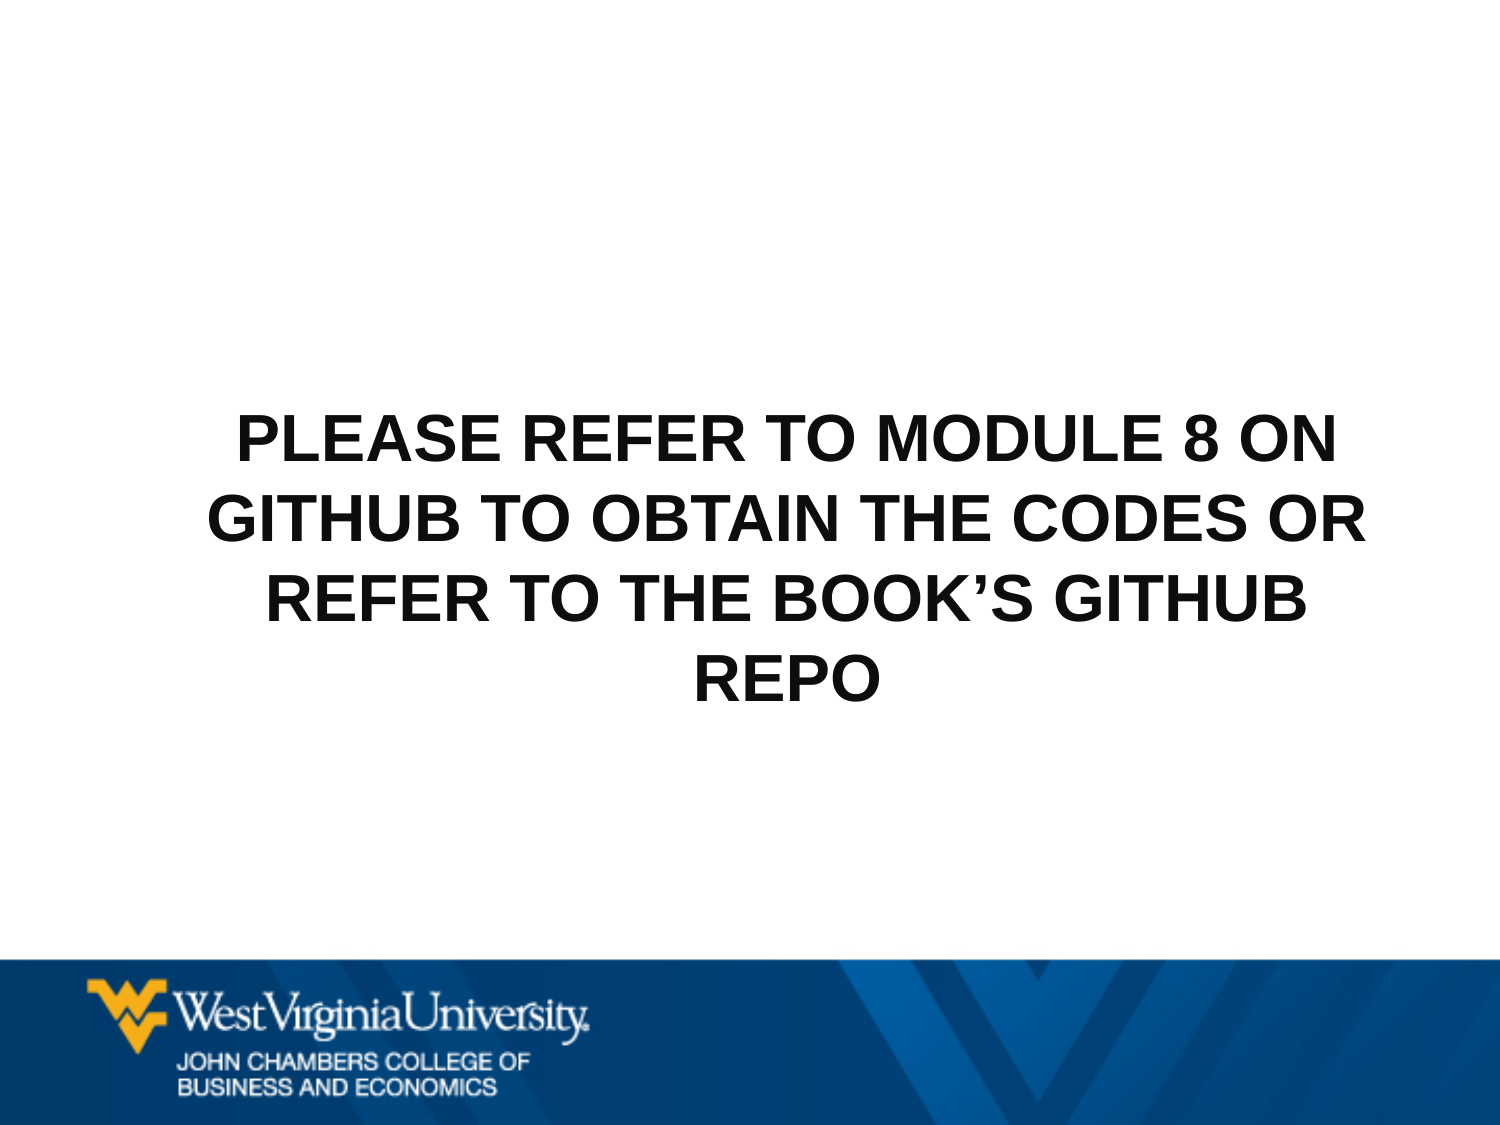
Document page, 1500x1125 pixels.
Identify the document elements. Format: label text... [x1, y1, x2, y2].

picture [0, 0, 1500, 1125]
title Please refer to Module 8 on github to obtain the codes or refer to the book’s github repo [150, 387, 1425, 700]
